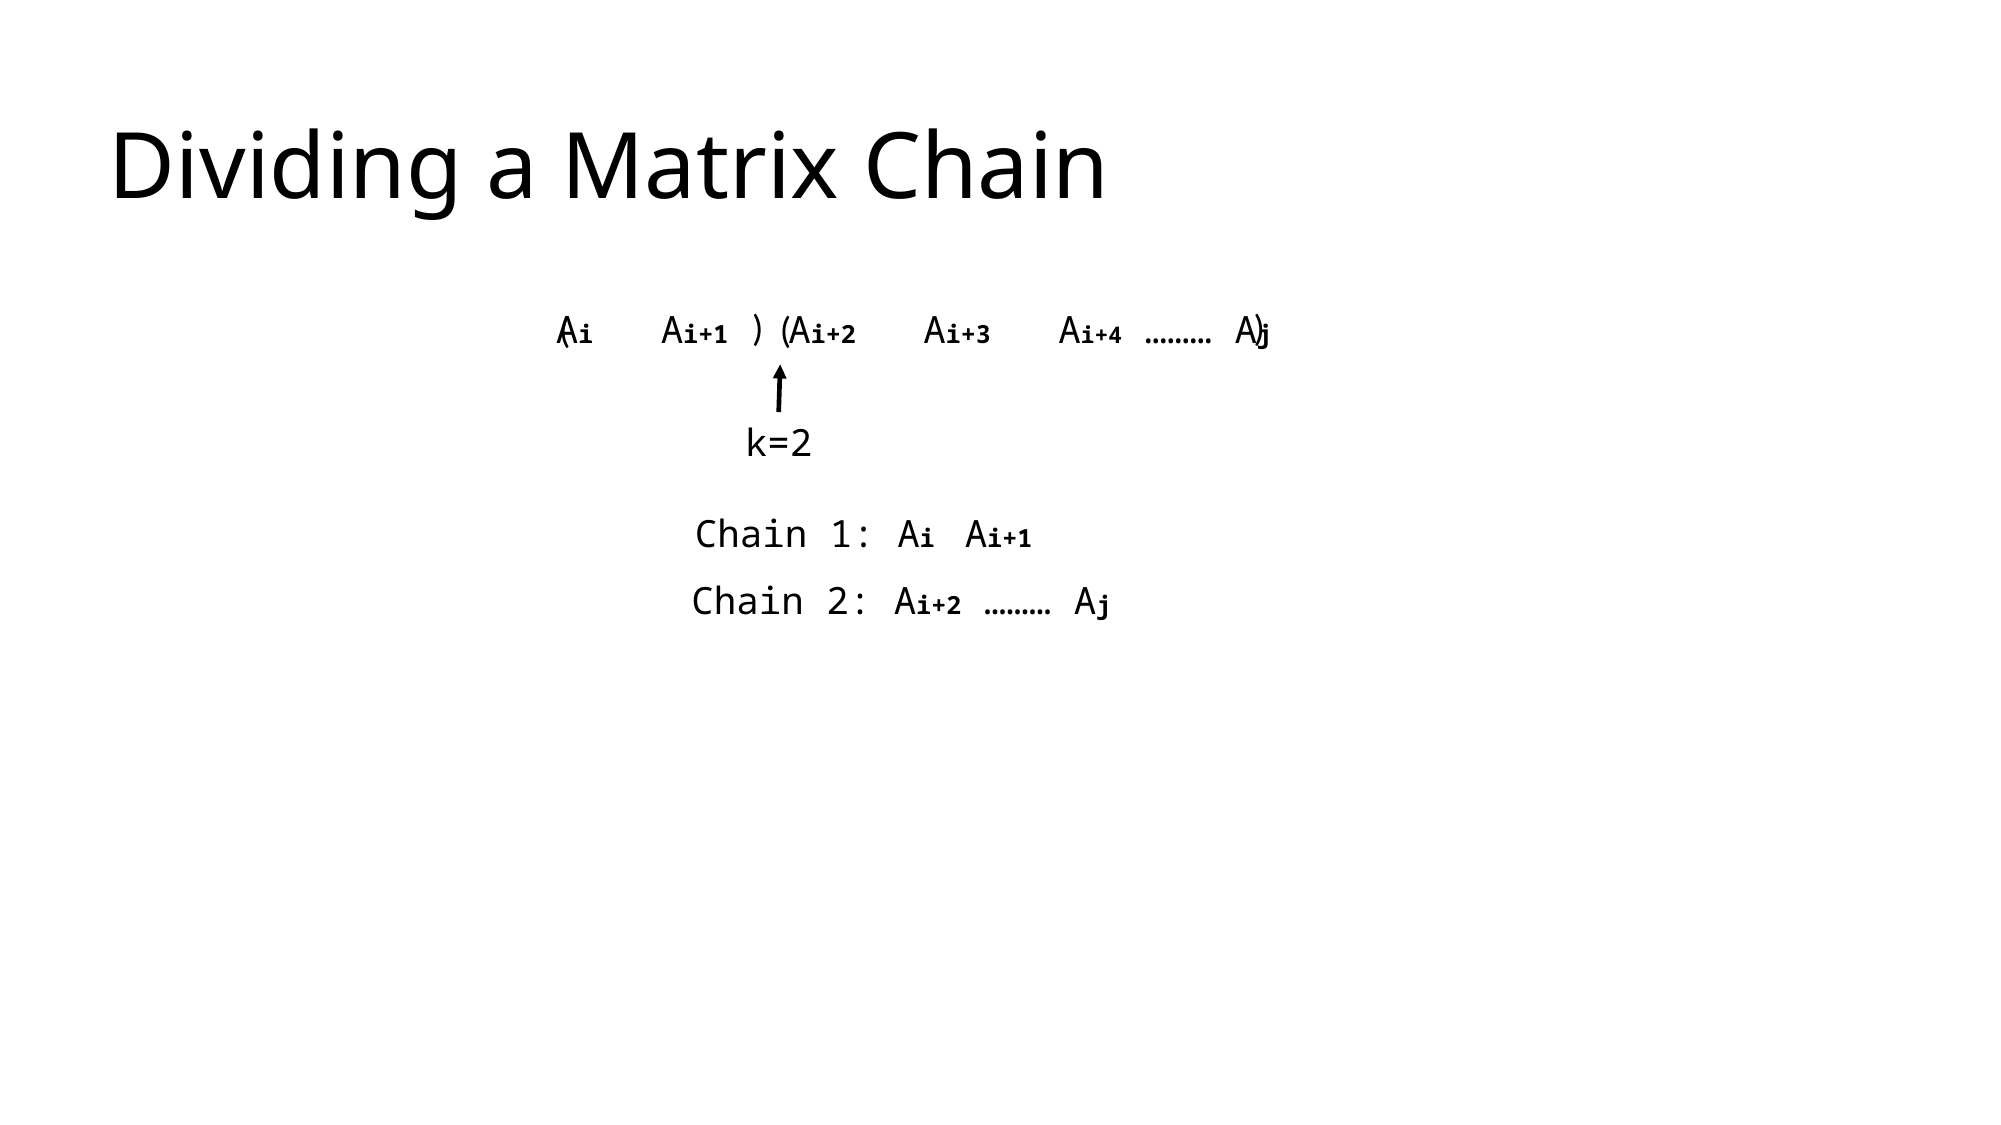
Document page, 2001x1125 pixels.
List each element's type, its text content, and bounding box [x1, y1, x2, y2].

text_box Ai Ai+1 Ai+2 Ai+3 Ai+4 ……… Aj [806, 298, 1287, 359]
text_box Chain 2: Ai+2 ……… Aj [676, 569, 1127, 630]
text_box ( [544, 298, 586, 359]
text_box k=2 [730, 411, 828, 471]
text_box Chain 1: Ai Ai+1 [680, 502, 1048, 563]
text_box Ai Ai+1 Ai+2 Ai+3 Ai+4 ……… Aj [586, 298, 764, 359]
text_box ) [737, 296, 779, 357]
text_box ) [1238, 296, 1280, 357]
title Dividing a Matrix Chain [93, 60, 1976, 278]
text_box ( [764, 298, 806, 359]
